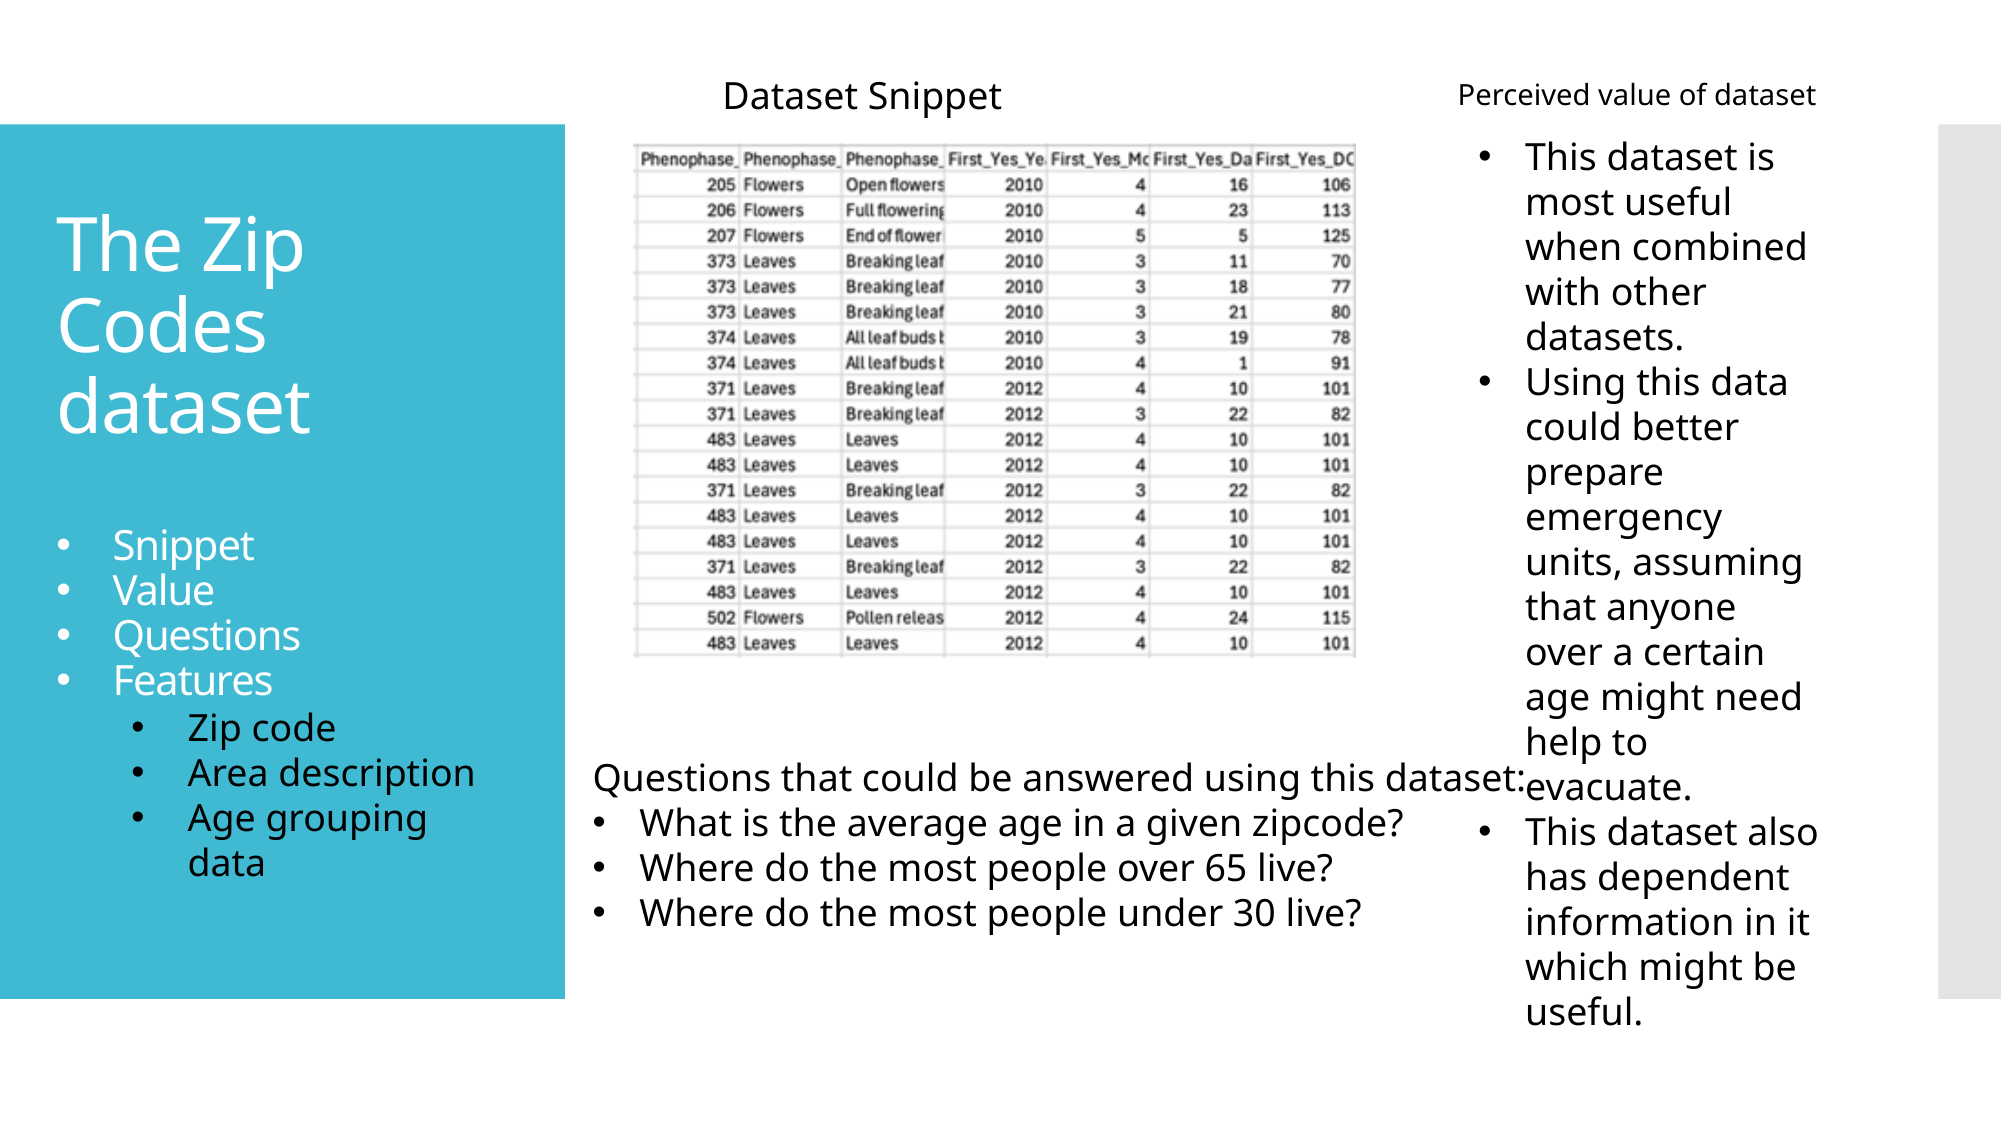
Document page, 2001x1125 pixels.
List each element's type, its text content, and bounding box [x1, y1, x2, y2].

text_box Dataset Snippet [668, 64, 1018, 125]
title The Zip Codes dataset [41, 184, 525, 472]
text_box Perceived value of dataset [1442, 69, 1919, 119]
text_box This dataset is most useful when combined with other datasets. Using this data could better prepare emergency units, assuming that anyone over a certain age might need help to evacuate. This dataset also has dependent information in it which might be useful. [1463, 125, 1839, 1041]
text_box Questions that could be answered using this dataset: What is the average age in a given zipcode? Where do the most people over 65 live? Where do the most people under 30 live? [577, 746, 1542, 942]
text_box Snippet Value Questions Features Zip code Area description Age grouping data [41, 472, 525, 941]
picture [632, 143, 1356, 658]
